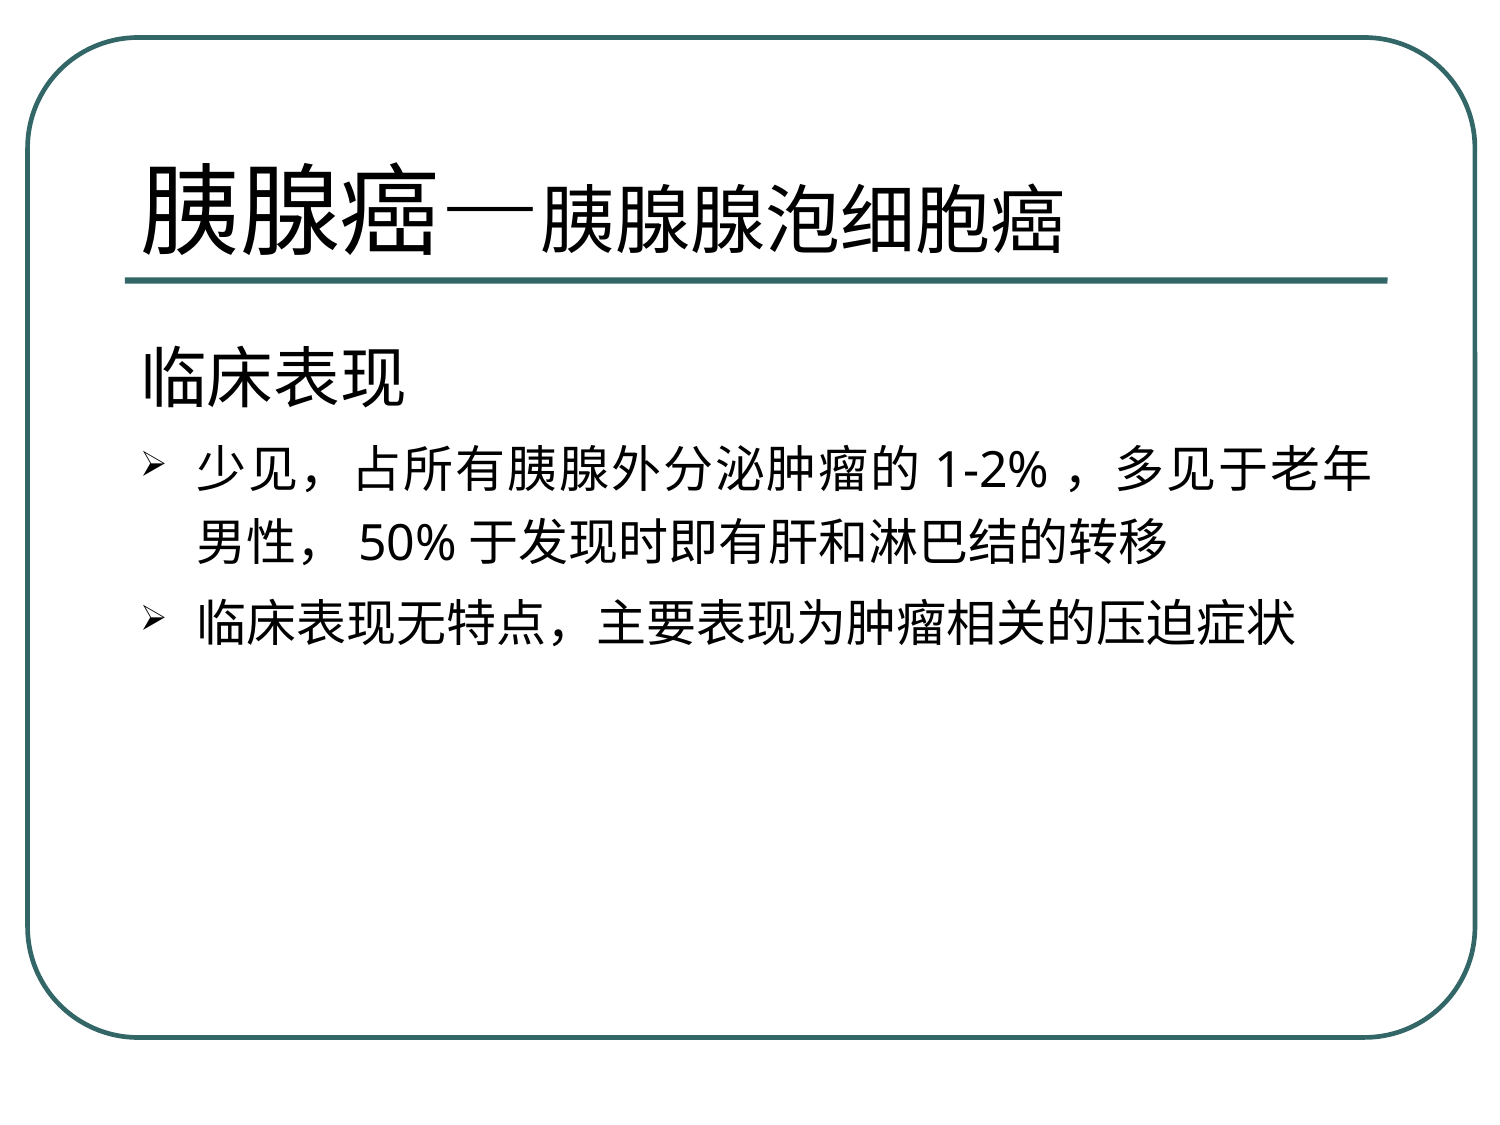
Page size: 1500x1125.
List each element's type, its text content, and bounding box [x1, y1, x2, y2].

title 胰腺癌—胰腺腺泡细胞癌 [125, 87, 1388, 275]
list 临床表现 少见，占所有胰腺外分泌肿瘤的1-2%，多见于老年男性，50%于发现时即有肝和淋巴结的转移 临床表现无特点，主要表现为肿瘤相关的压迫症状 [125, 312, 1388, 975]
